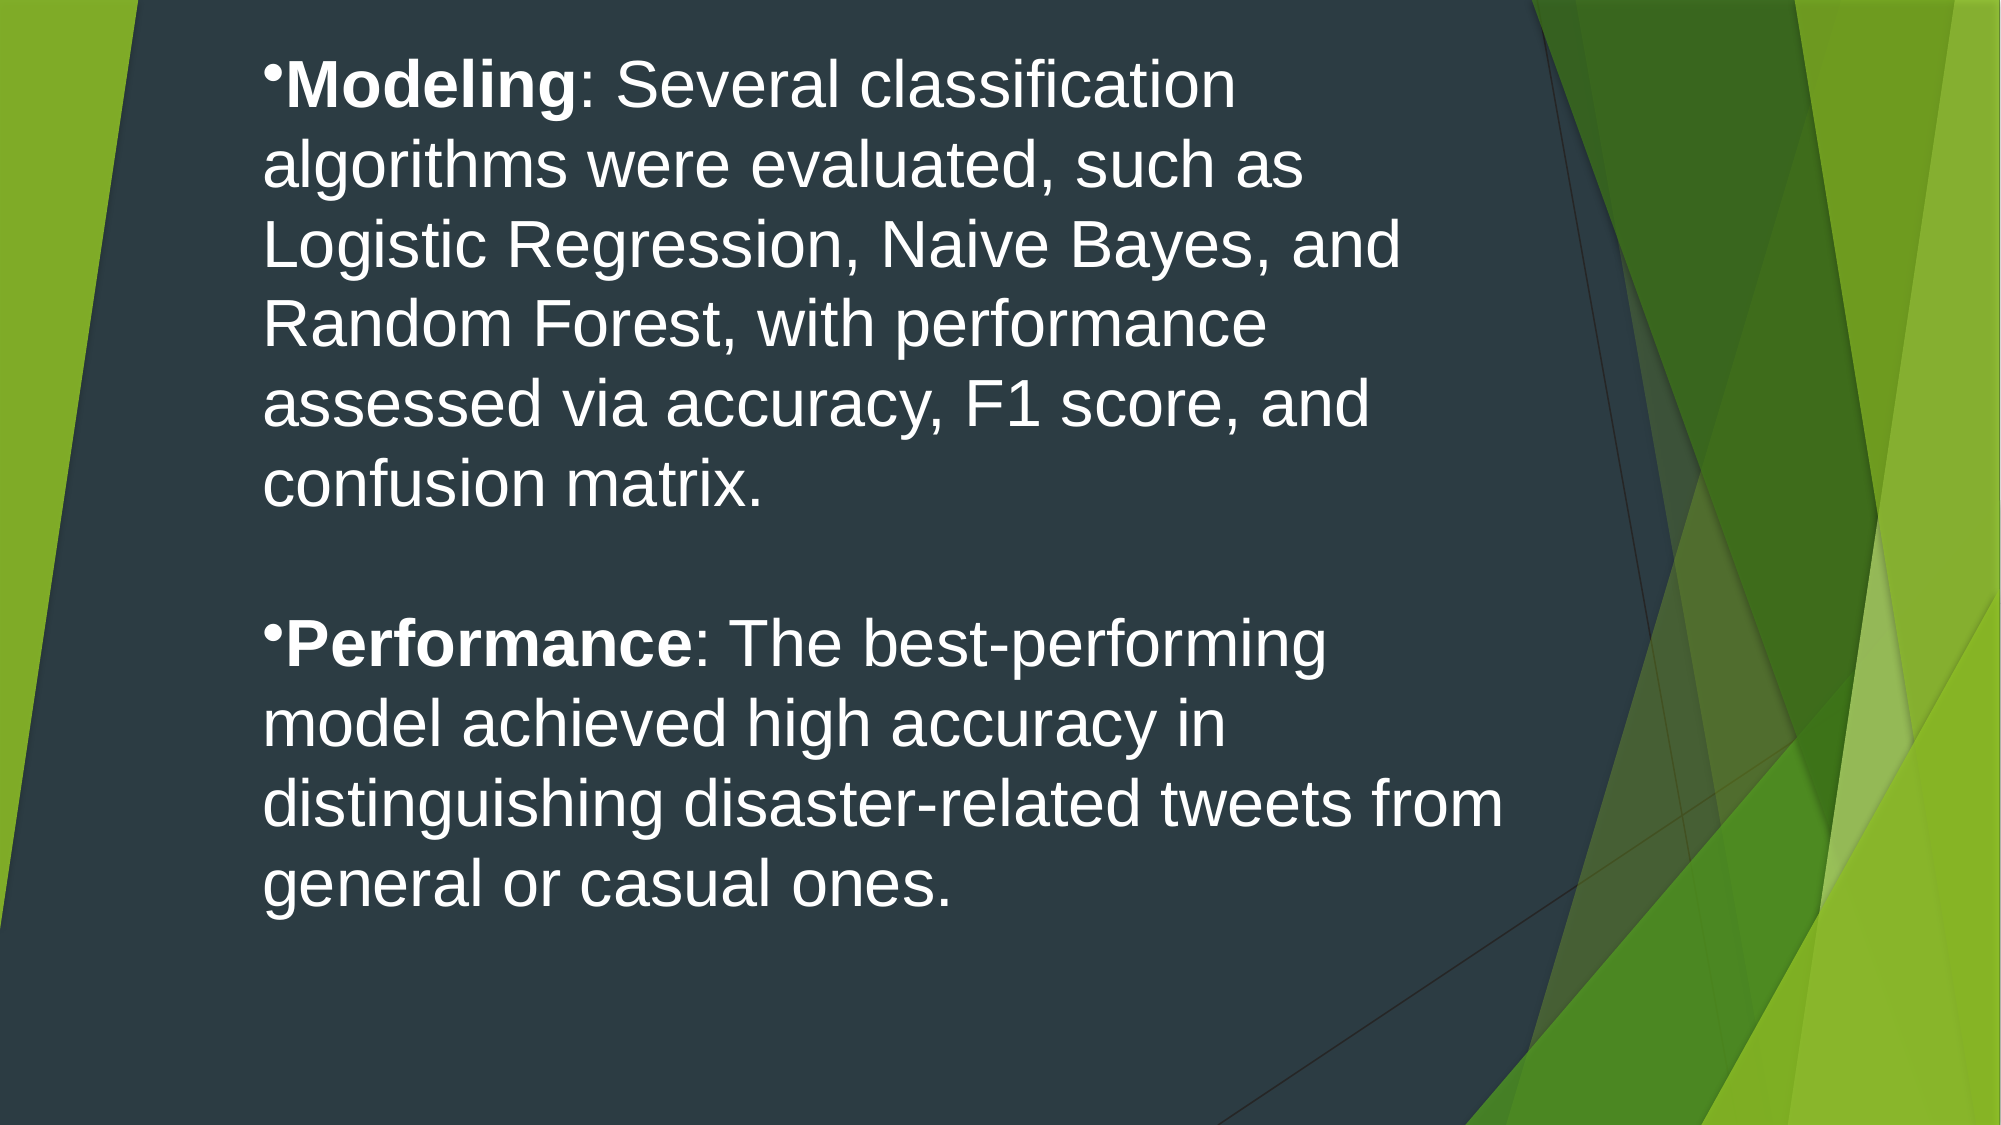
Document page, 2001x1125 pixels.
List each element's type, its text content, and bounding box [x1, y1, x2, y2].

subtitle Modeling: Several classification algorithms were evaluated, such as Logistic Regression, Naive Bayes, and Random Forest, with performance assessed via accuracy, F1 score, and confusion matrix. Performance: The best-performing model achieved high accuracy in distinguishing disaster-related tweets from general or casual ones. [247, 32, 1539, 928]
